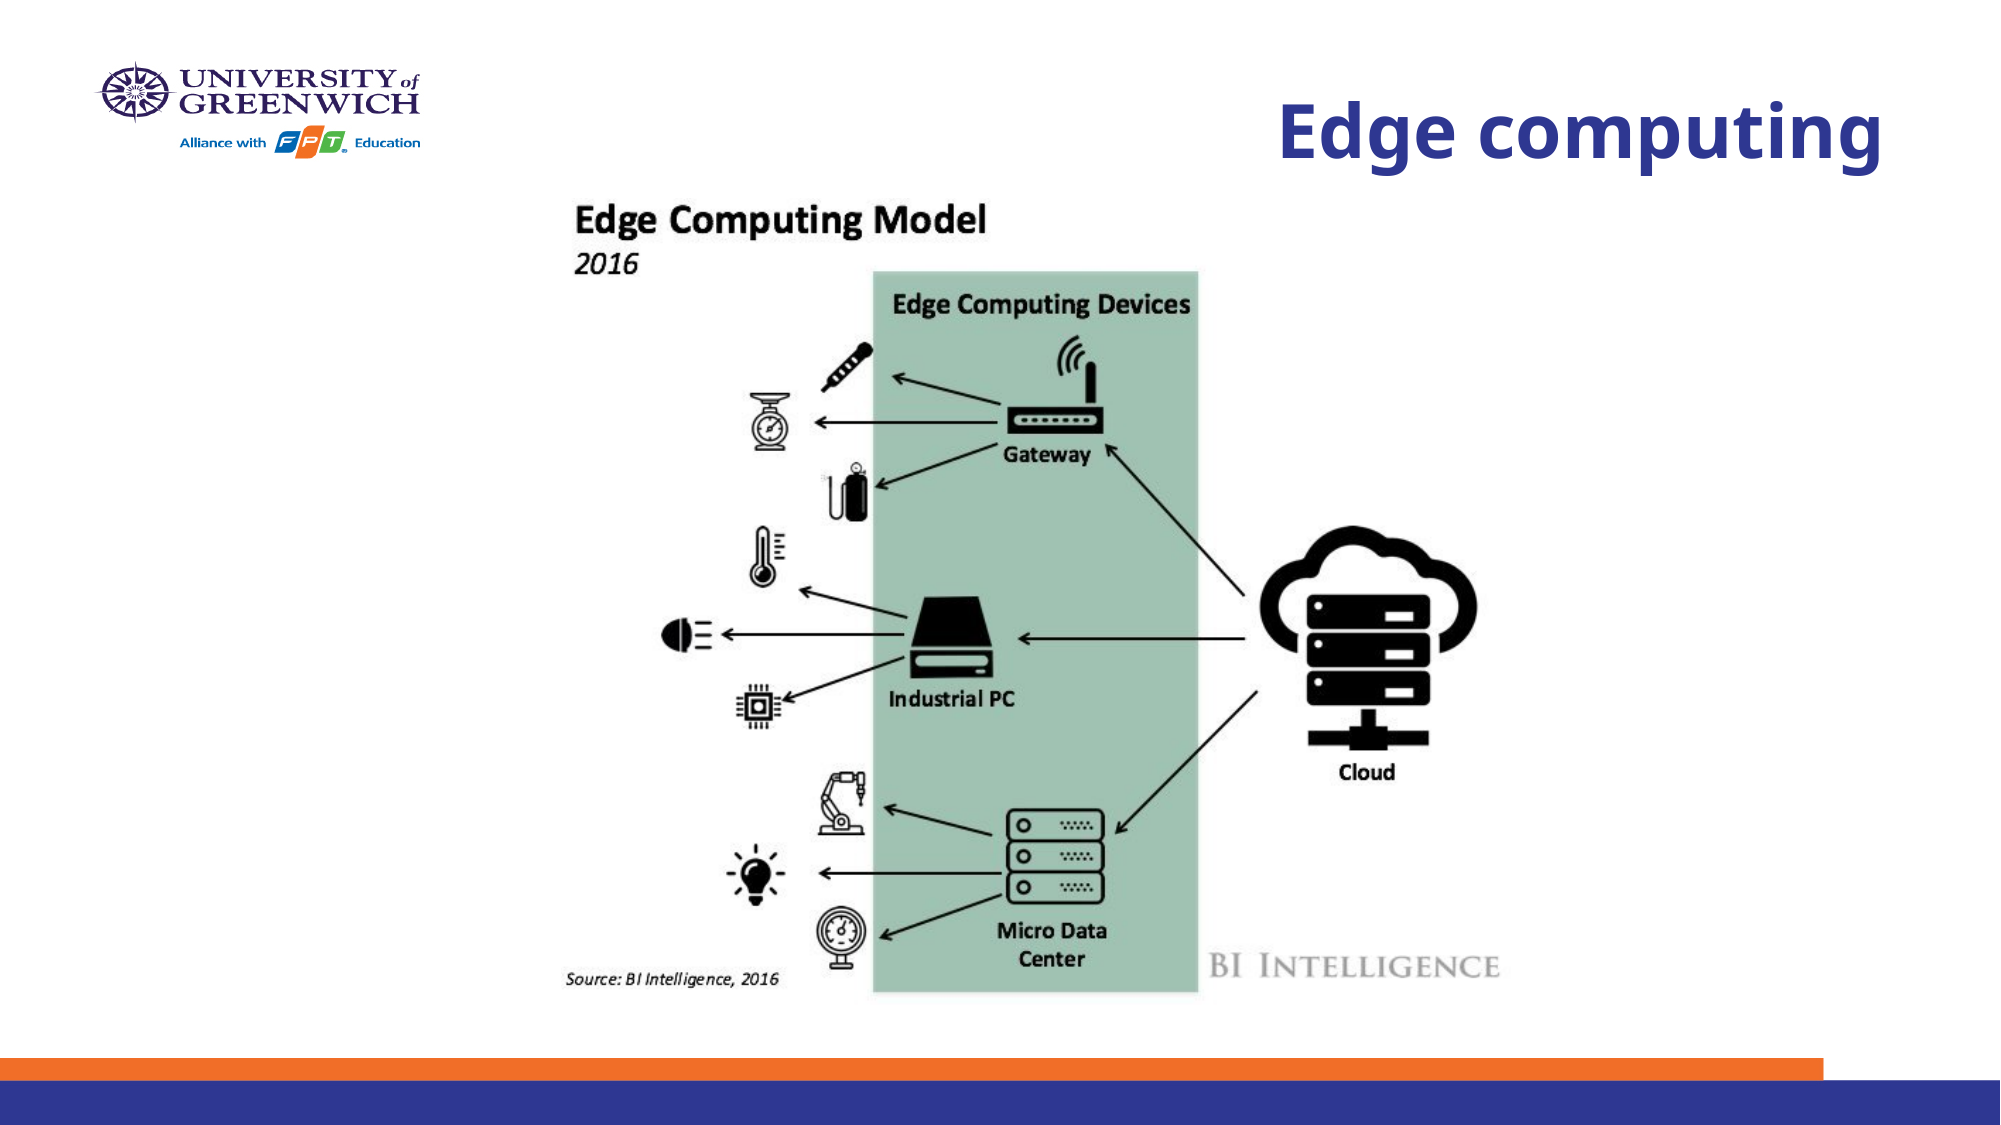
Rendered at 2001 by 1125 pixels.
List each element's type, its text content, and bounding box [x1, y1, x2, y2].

picture [0, 0, 2000, 1125]
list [560, 198, 1515, 1006]
title Edge computing [752, 76, 1900, 209]
